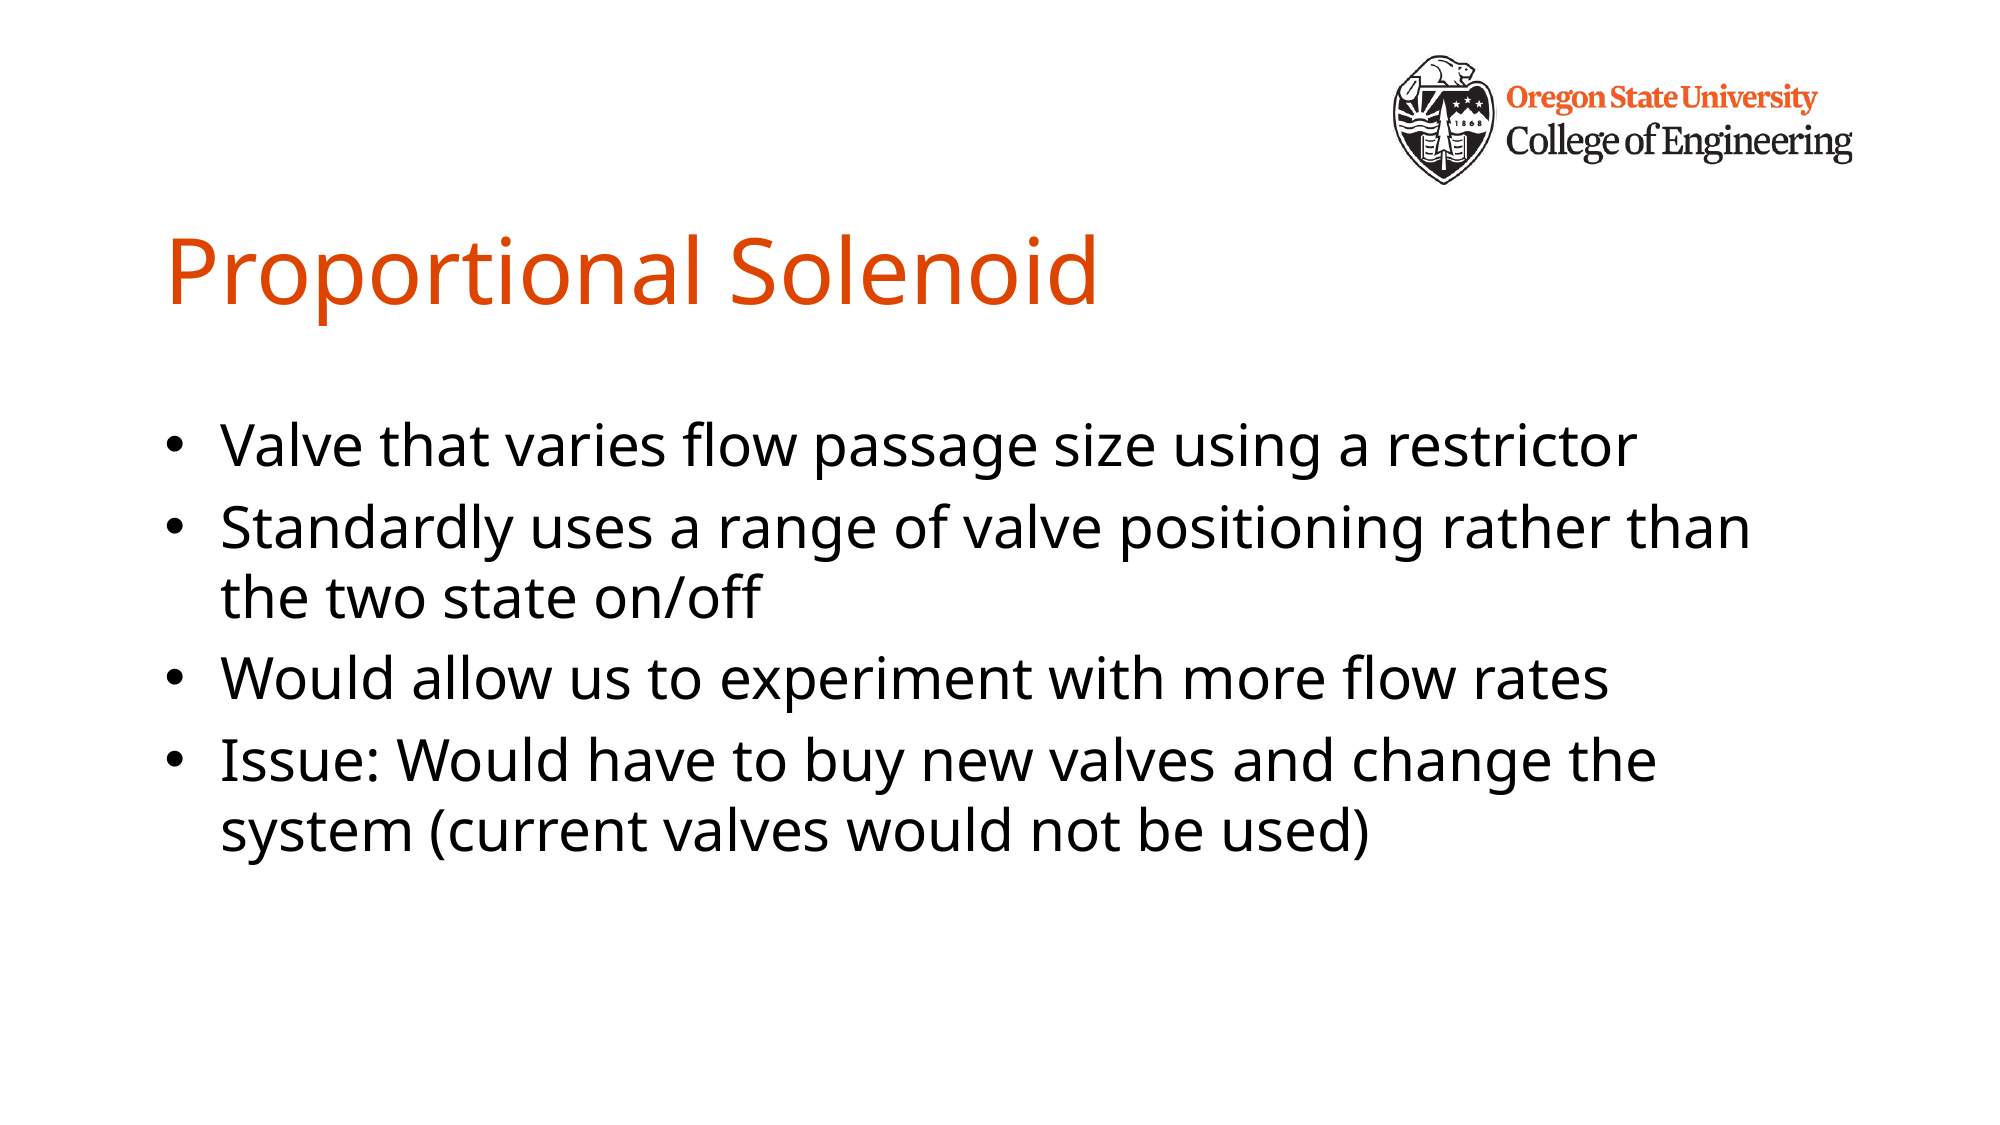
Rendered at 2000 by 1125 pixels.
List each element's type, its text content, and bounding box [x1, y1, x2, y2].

list Valve that varies flow passage size using a restrictor Standardly uses a range of valve positioning rather than the two state on/off Would allow us to experiment with more flow rates Issue: Would have to buy new valves and change the system (current valves would not be used) [149, 400, 1850, 1005]
title Proportional Solenoid [149, 205, 1850, 400]
